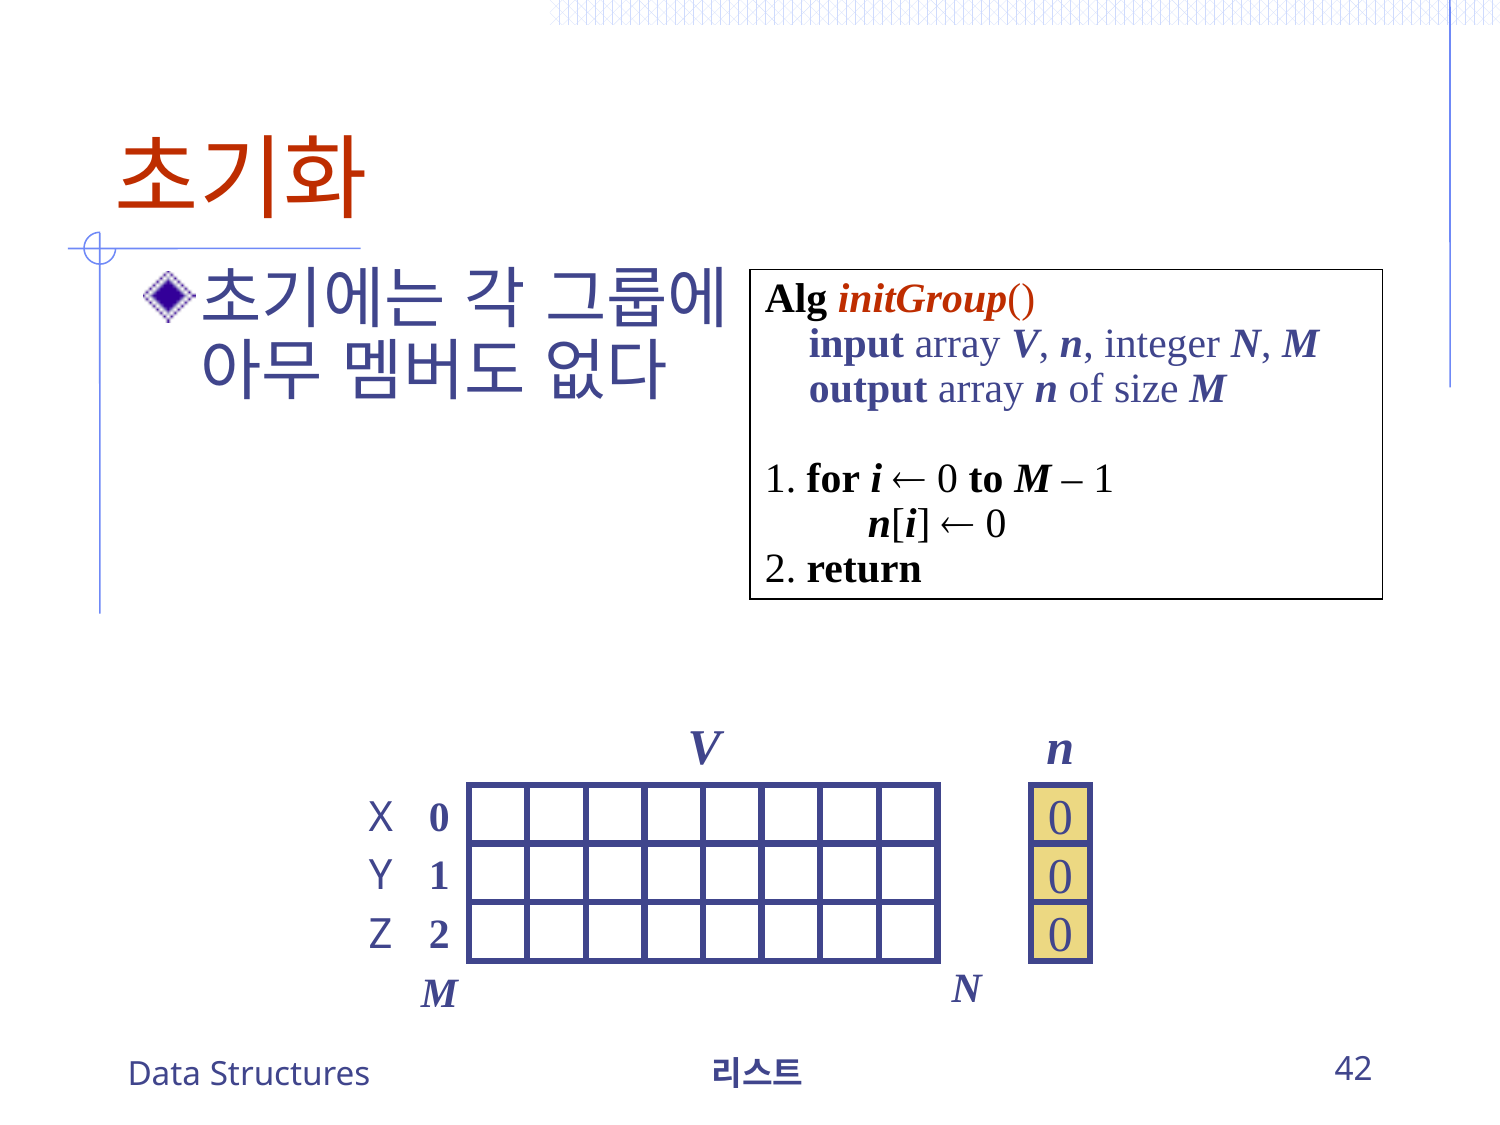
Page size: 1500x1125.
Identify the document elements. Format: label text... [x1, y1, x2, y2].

text_box [527, 902, 585, 961]
text_box Z [351, 903, 411, 961]
text_box [585, 843, 644, 902]
text_box 1 [411, 844, 469, 903]
text_box [469, 843, 527, 902]
text_box [703, 843, 761, 902]
text_box 2 [411, 903, 469, 961]
text_box [644, 903, 703, 961]
text_box [878, 903, 938, 961]
text_box [703, 902, 761, 961]
text_box Y [351, 844, 411, 903]
text_box [469, 902, 527, 961]
text_box [469, 785, 527, 843]
text_box [527, 843, 585, 902]
text_box [644, 844, 703, 903]
text_box [703, 785, 761, 843]
text_box [644, 785, 703, 844]
text_box [761, 843, 820, 902]
text_box [527, 785, 585, 843]
text_box n [1031, 714, 1090, 775]
text_box [878, 844, 938, 903]
text_box [585, 785, 644, 843]
text_box V [679, 714, 729, 775]
text_box 0 [1031, 844, 1090, 903]
text_box [820, 785, 878, 843]
text_box Alg initGroup() input array V, n, integer N, M output array n of size M 1. for i  0 to M – 1 n[i]  0 2. return [749, 269, 1383, 600]
text_box 0 [1031, 903, 1090, 961]
text_box [585, 902, 644, 961]
text_box M [410, 966, 469, 1017]
text_box 0 [1031, 785, 1090, 844]
title 초기화 [99, 49, 1376, 238]
text_box [761, 902, 820, 961]
text_box [761, 785, 820, 843]
picture [143, 271, 196, 323]
footer 리스트 [527, 1024, 988, 1101]
text_box N [937, 961, 996, 1012]
list 초기에는 각 그룹에 아무 멤버도 없다 [128, 257, 751, 406]
slide_number 42 [1074, 1024, 1388, 1101]
text_box [820, 843, 878, 902]
text_box X [351, 785, 411, 844]
slide_number Data Structures [112, 1024, 516, 1101]
text_box 0 [411, 785, 469, 844]
text_box [878, 785, 938, 844]
text_box [820, 902, 878, 961]
